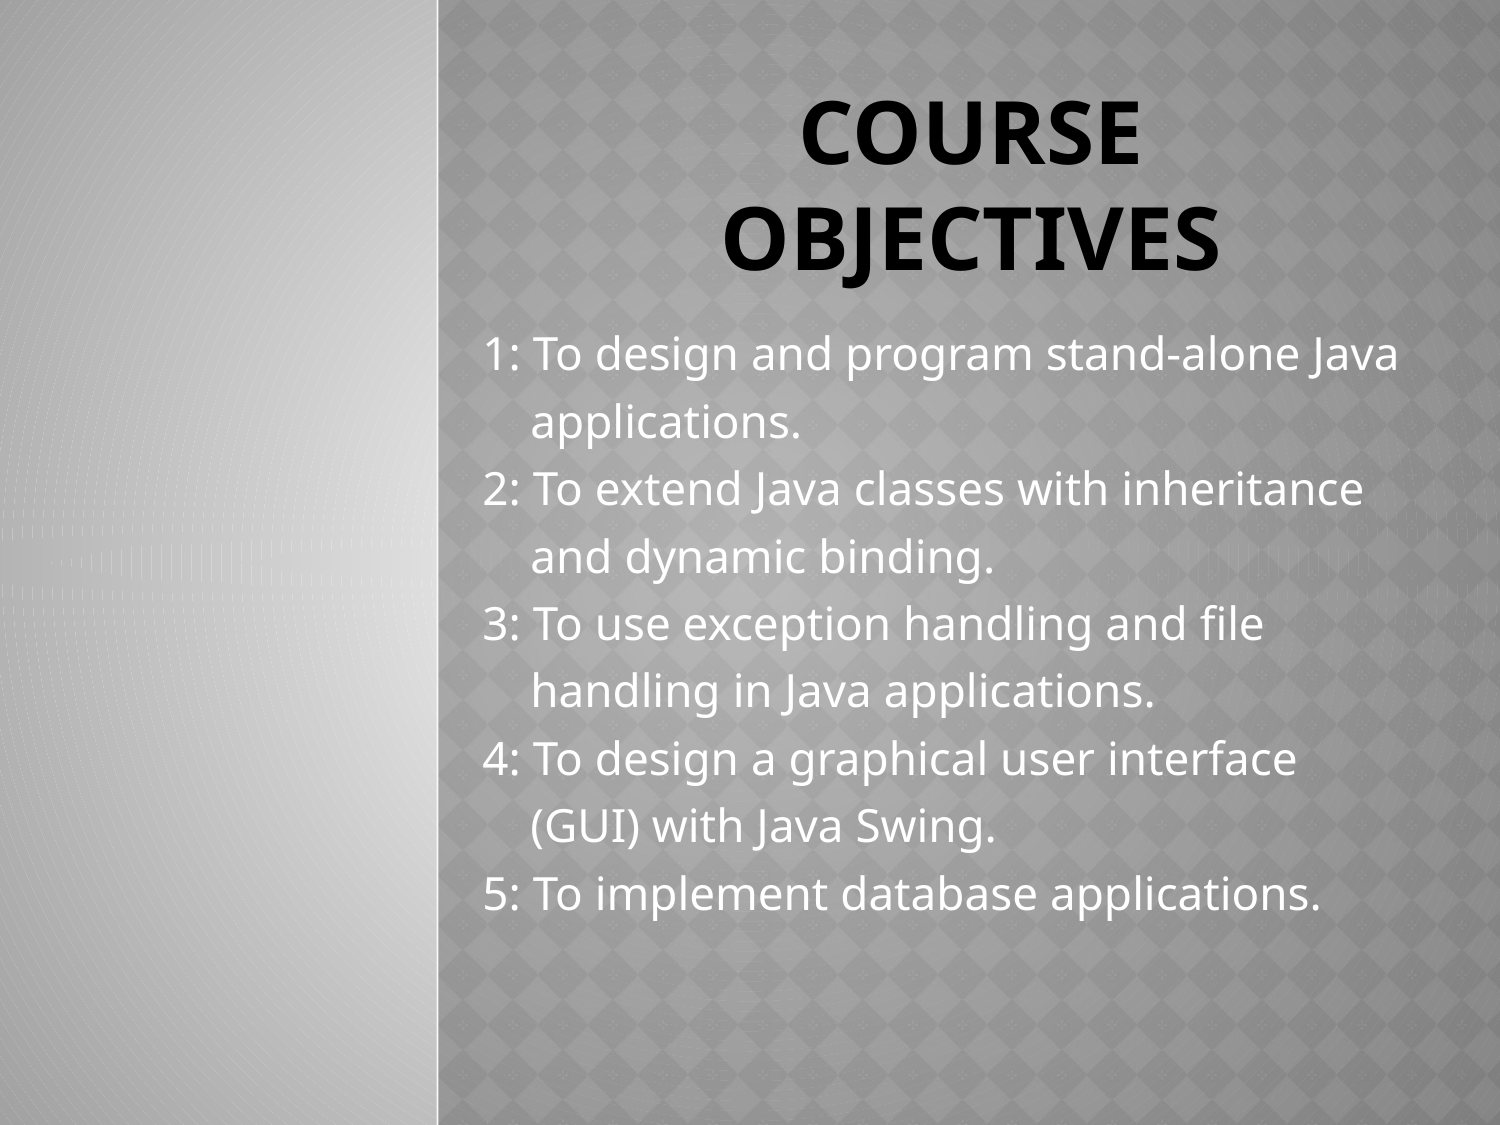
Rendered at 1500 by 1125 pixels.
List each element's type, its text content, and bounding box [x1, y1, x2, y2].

subtitle 1: To design and program stand-alone Java applications. 2: To extend Java classes with inheritance and dynamic binding. 3: To use exception handling and file handling in Java applications. 4: To design a graphical user interface (GUI) with Java Swing. 5: To implement database applications. [474, 324, 1475, 1025]
title COURSE OBJECTIVES [552, 87, 1390, 288]
